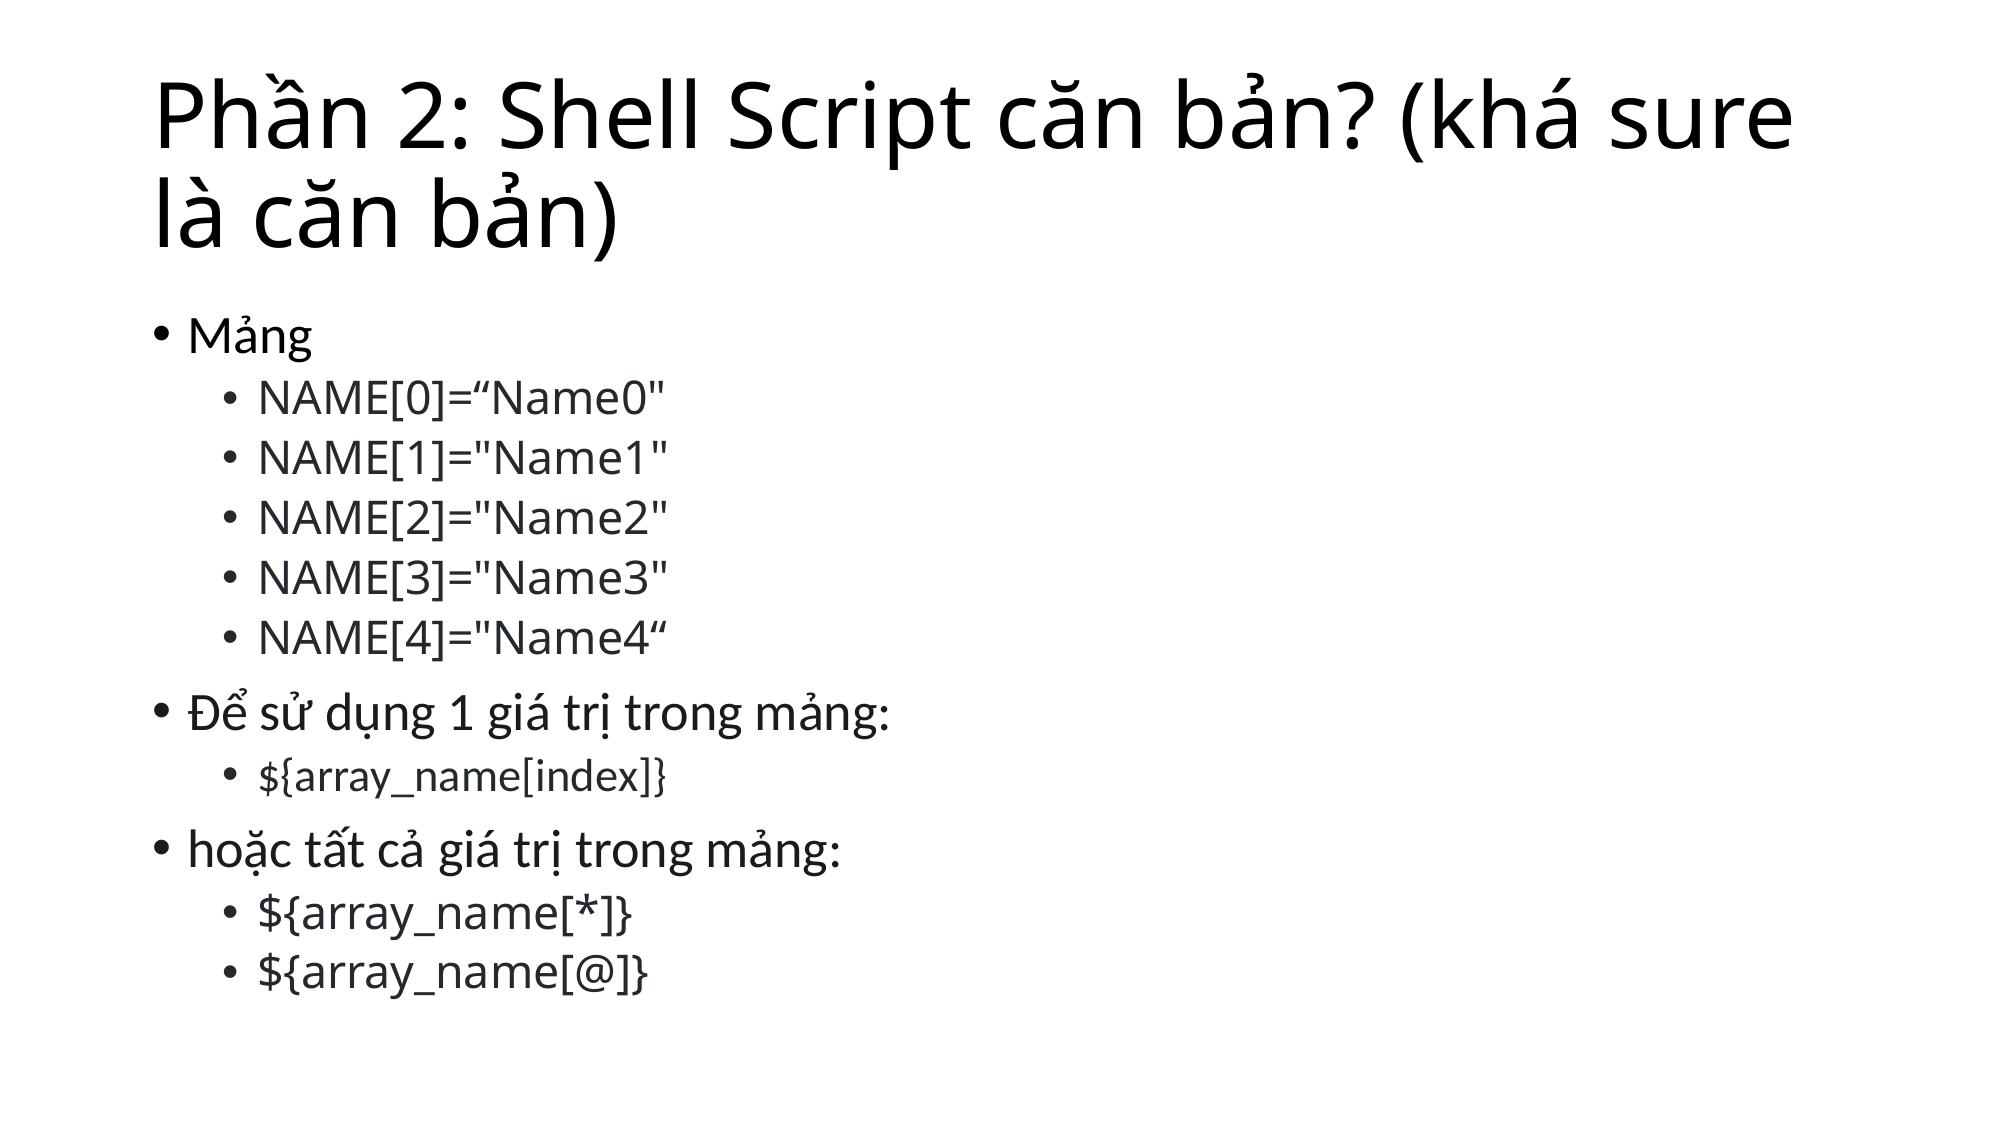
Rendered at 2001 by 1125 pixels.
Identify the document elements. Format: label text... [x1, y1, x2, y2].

list Mảng NAME[0]=“Name0" NAME[1]="Name1" NAME[2]="Name2" NAME[3]="Name3" NAME[4]="Name4“ Để sử dụng 1 giá trị trong mảng: ${array_name[index]} hoặc tất cả giá trị trong mảng: ${array_name[*]} ${array_name[@]} [137, 299, 1863, 1014]
title Phần 2: Shell Script căn bản? (khá sure là căn bản) [137, 59, 1863, 278]
